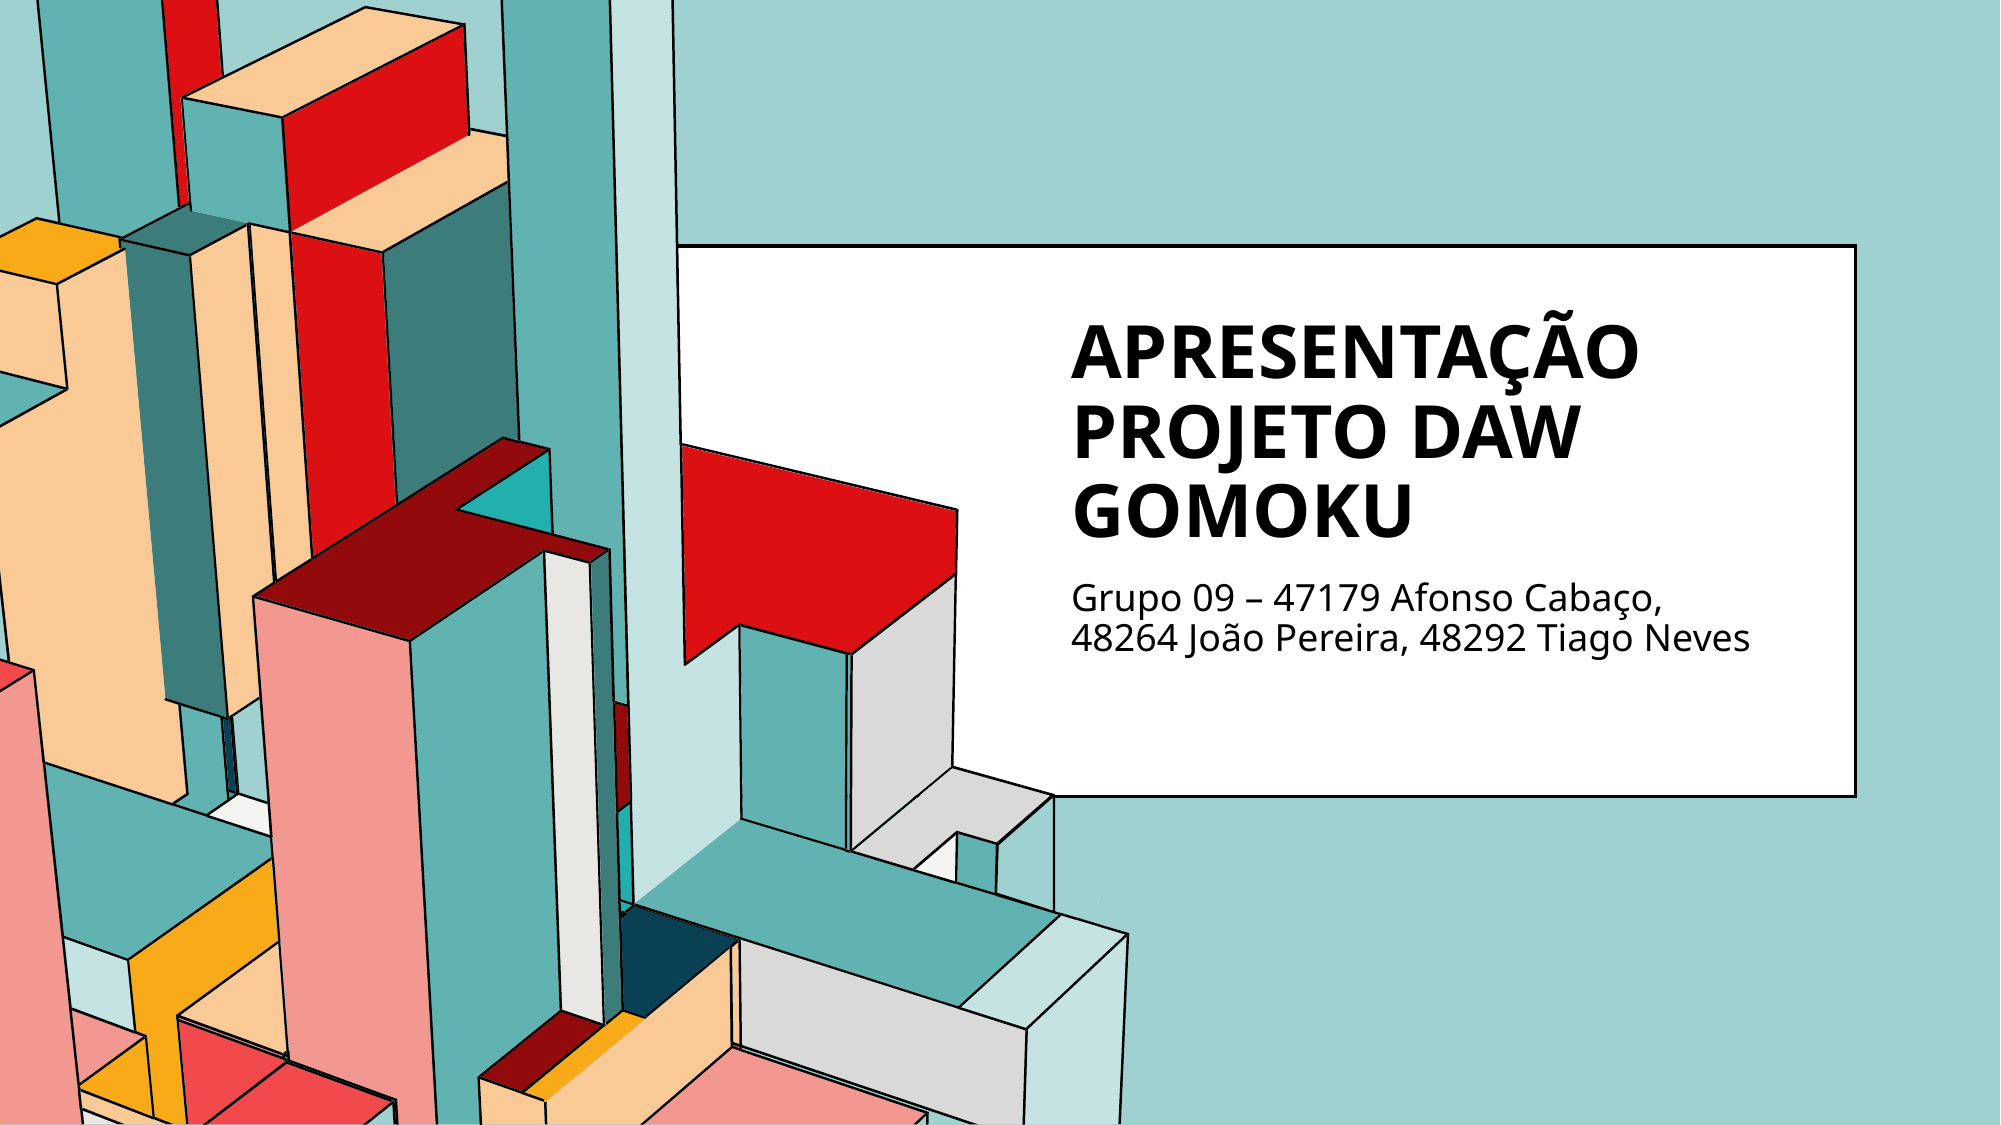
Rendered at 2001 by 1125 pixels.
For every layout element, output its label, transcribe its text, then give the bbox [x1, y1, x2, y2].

title APRESENTAÇÃO Projeto DAW Gomoku [1056, 307, 1775, 562]
subtitle Grupo 09 – 47179 Afonso Cabaço, 48264 João Pereira, 48292 Tiago Neves [1056, 571, 1787, 673]
